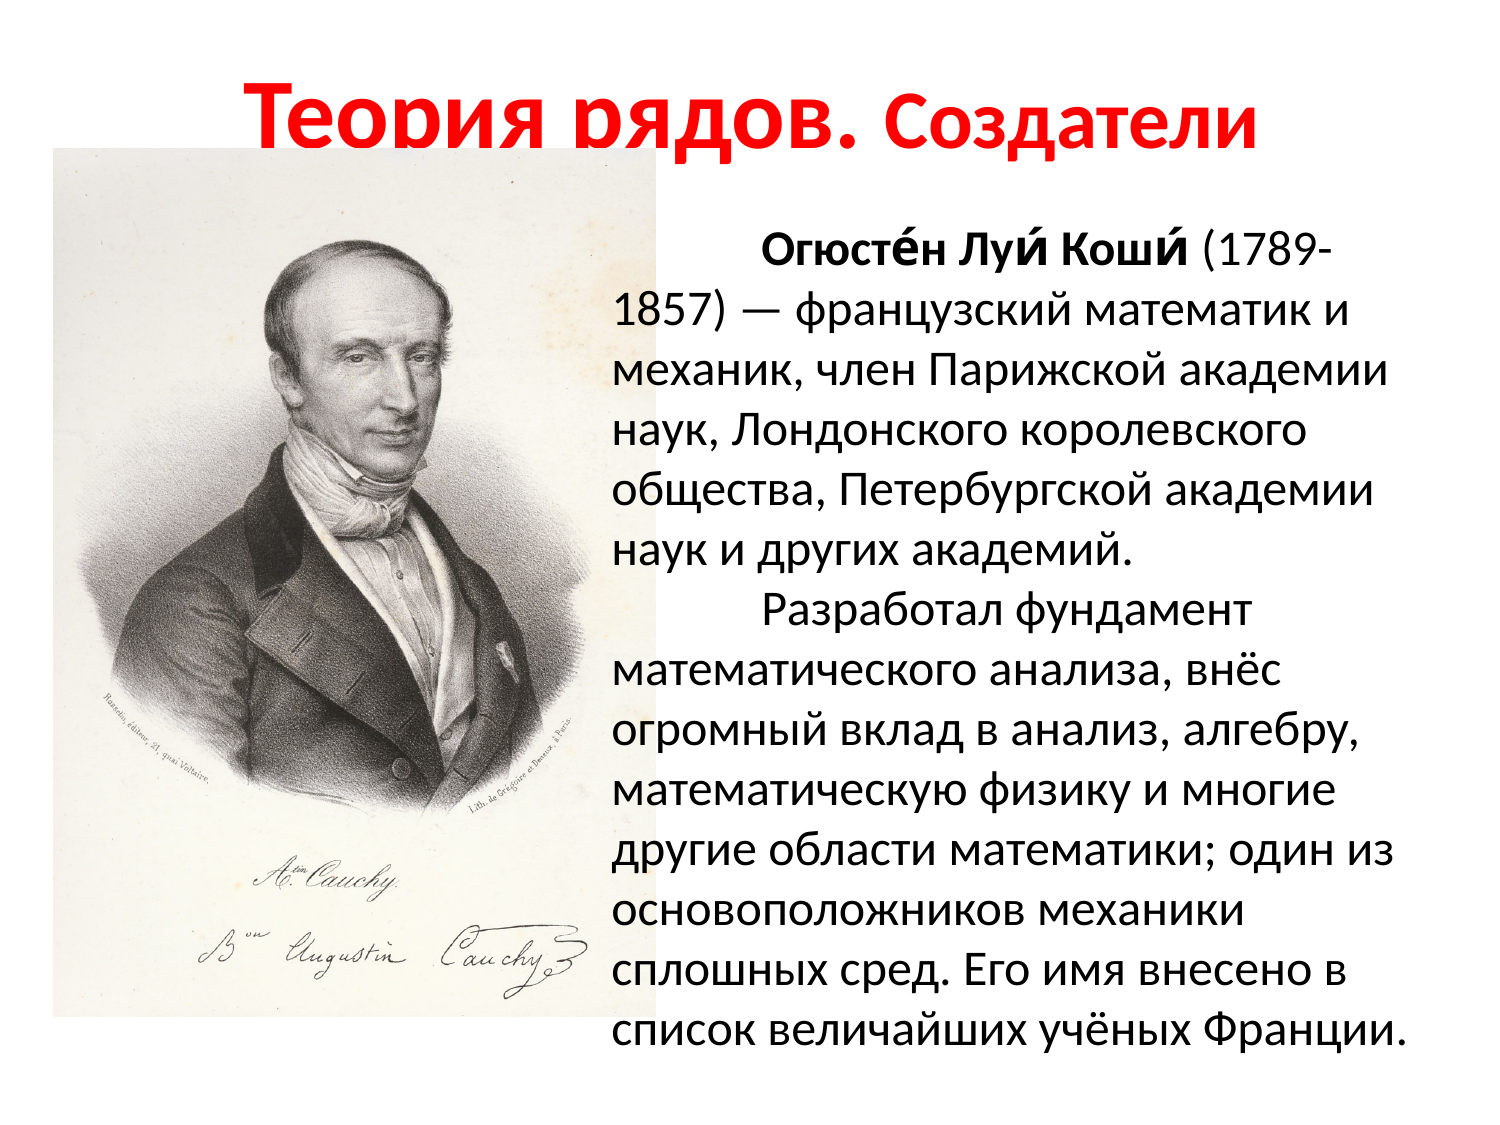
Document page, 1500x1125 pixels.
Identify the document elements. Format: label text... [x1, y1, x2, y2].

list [52, 148, 656, 1017]
text_box Теория рядов. Создатели [76, 42, 1427, 174]
text_box Огюсте́н Луи́ Коши́ (1789-1857) — французский математик и механик, член Парижской академии наук, Лондонского королевского общества, Петербургской академии наук и других академий. Разработал фундамент математического анализа, внёс огромный вклад в анализ, алгебру, математическую физику и многие другие области математики; один из основоположников механики сплошных сред. Его имя внесено в список величайших учёных Франции. [596, 208, 1447, 1063]
